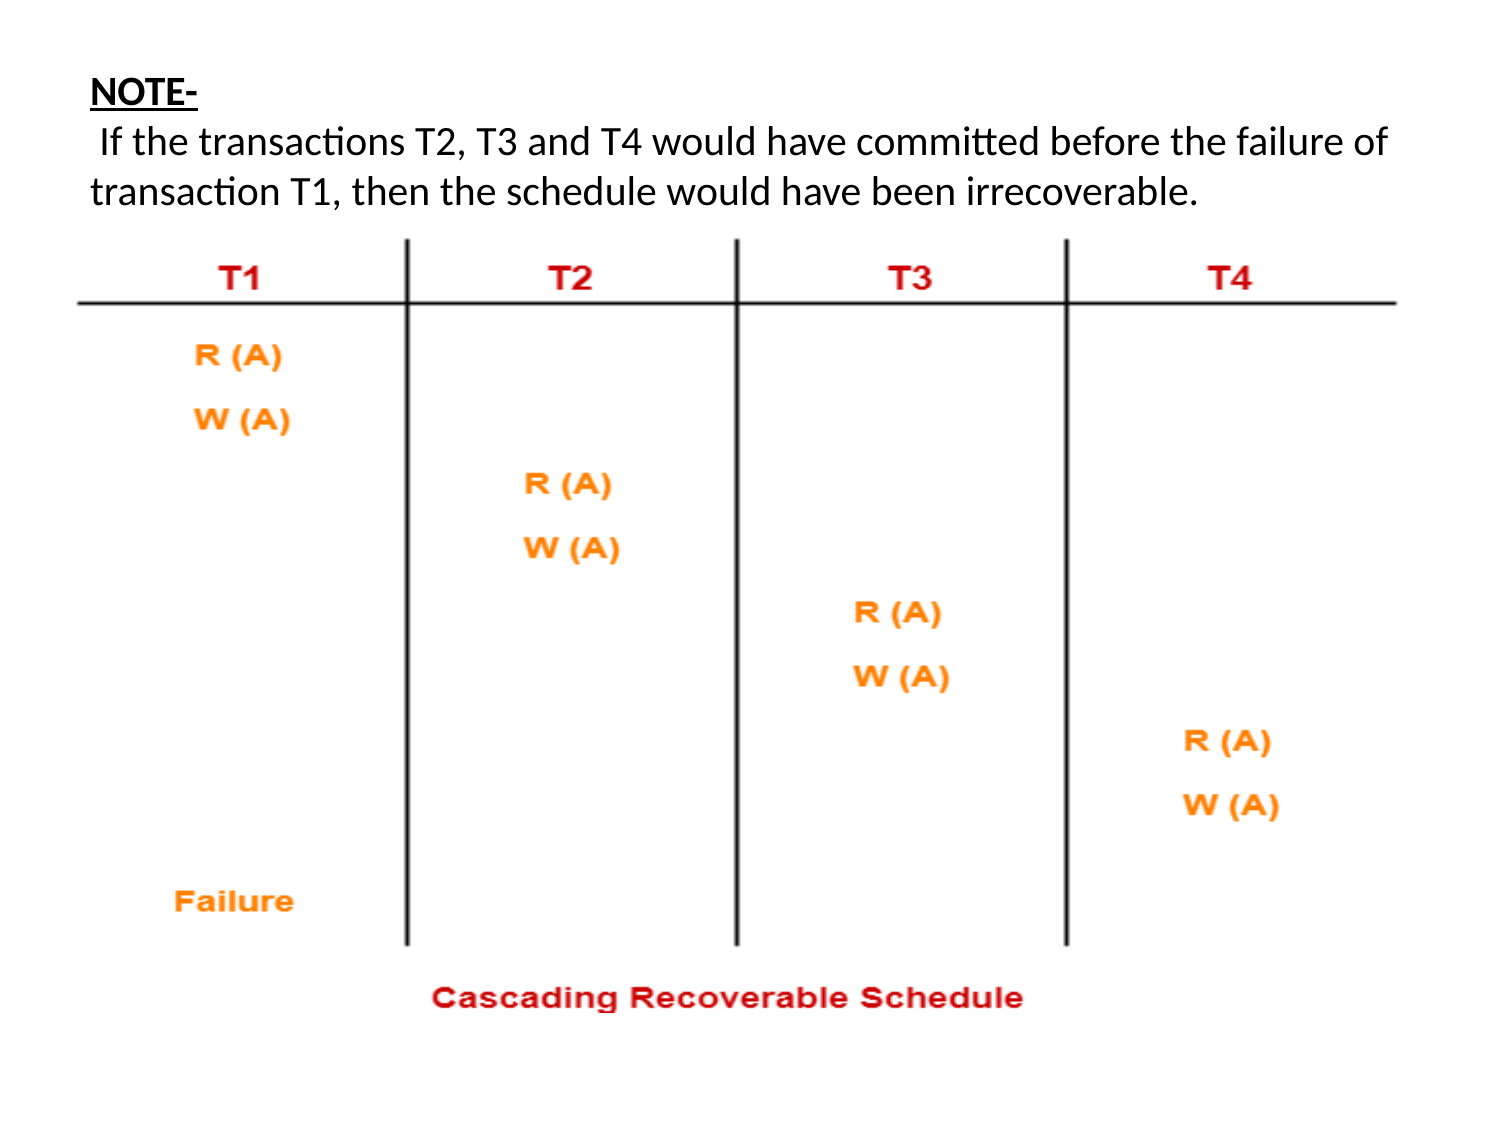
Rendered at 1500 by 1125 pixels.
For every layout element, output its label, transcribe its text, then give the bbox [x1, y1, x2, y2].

picture [74, 237, 1401, 1013]
title NOTE- If the transactions T2, T3 and T4 would have committed before the failure of transaction T1, then the schedule would have been irrecoverable. [75, 45, 1425, 233]
